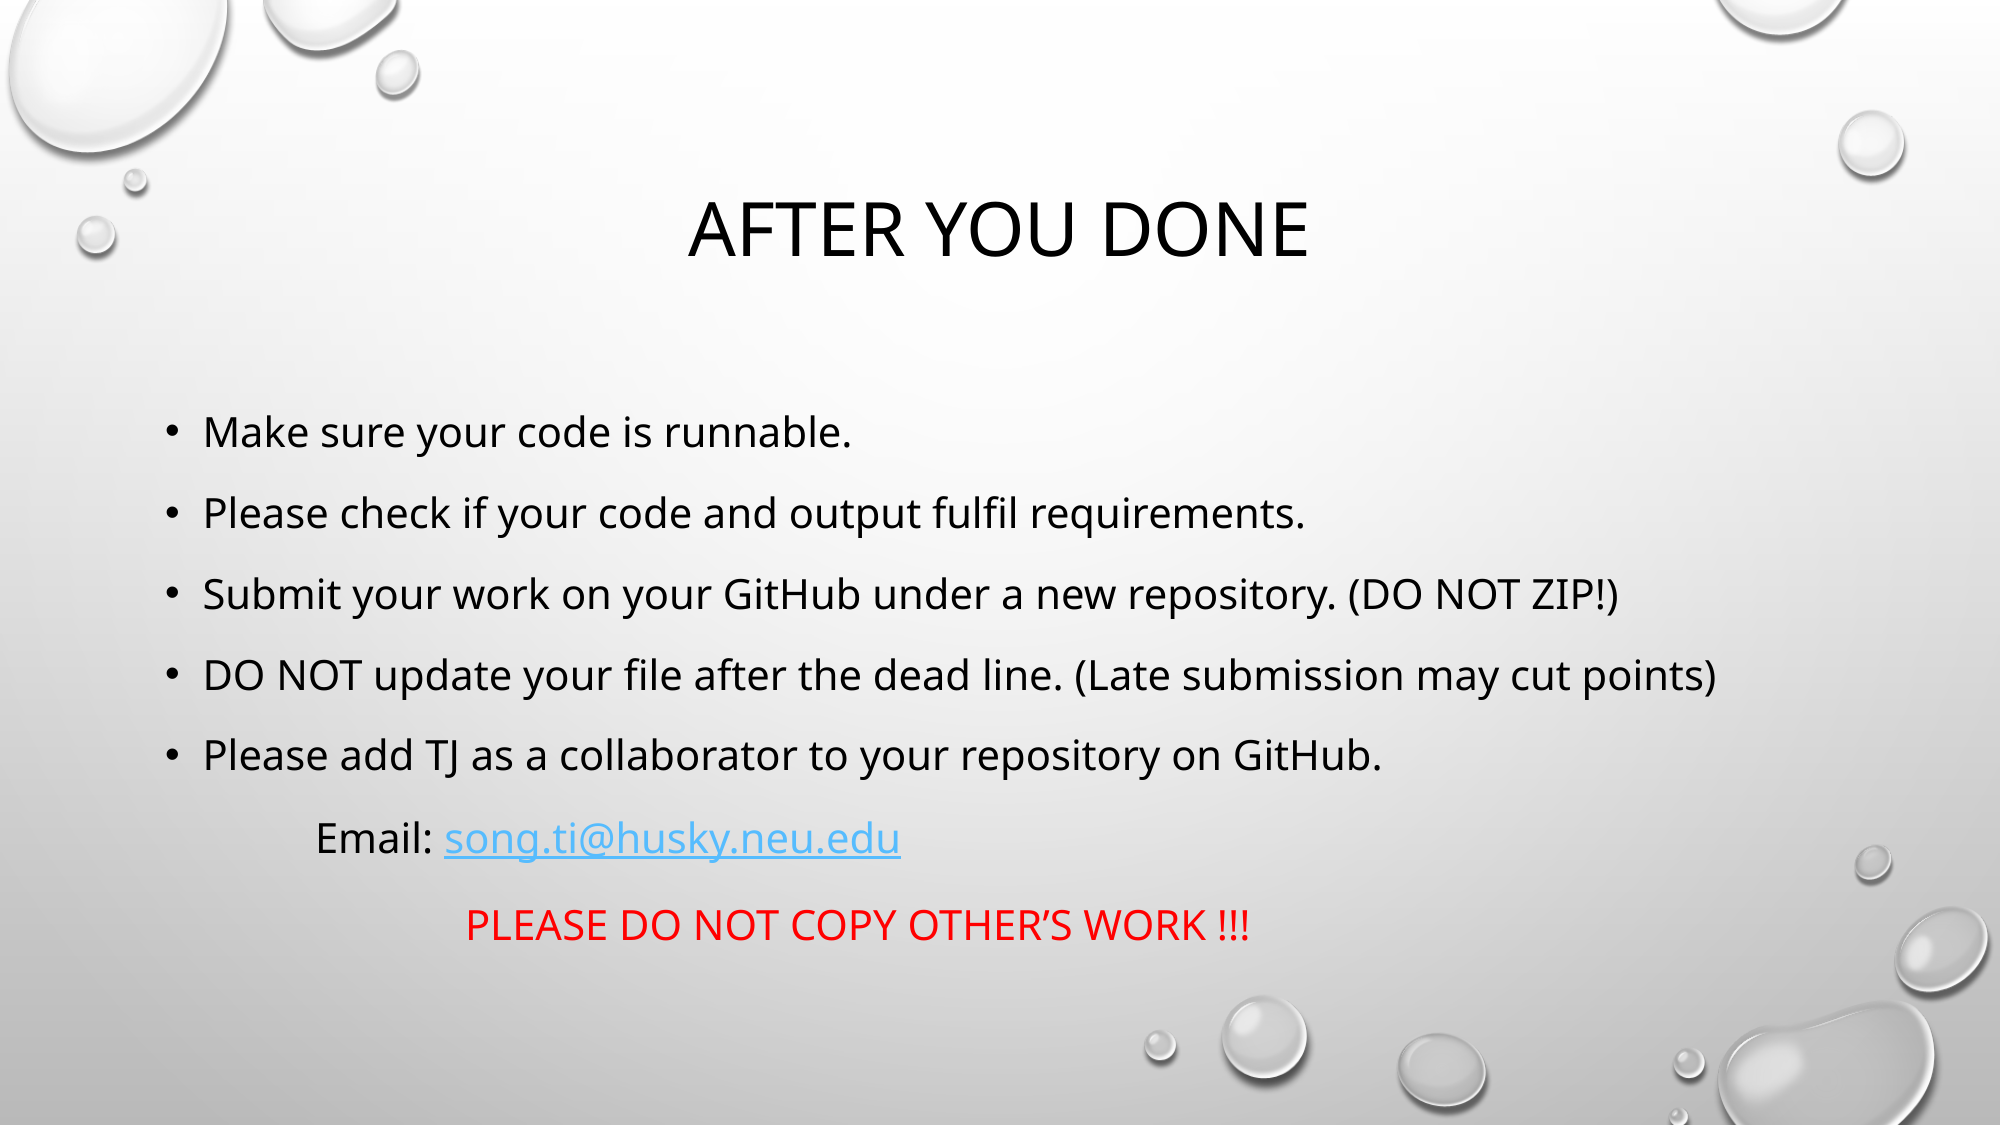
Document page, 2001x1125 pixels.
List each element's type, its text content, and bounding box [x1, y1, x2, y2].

list Make sure your code is runnable. Please check if your code and output fulfil requirements. Submit your work on your GitHub under a new repository. (DO NOT ZIP!) DO NOT update your file after the dead line. (Late submission may cut points) Please add TJ as a collaborator to your repository on GitHub. Email: song.ti@husky.neu.edu PLEASE DO NOT COPY OTHER’S WORK !!! [150, 388, 1850, 1007]
picture [0, 0, 2000, 1125]
title after YOU DONE [150, 101, 1850, 364]
